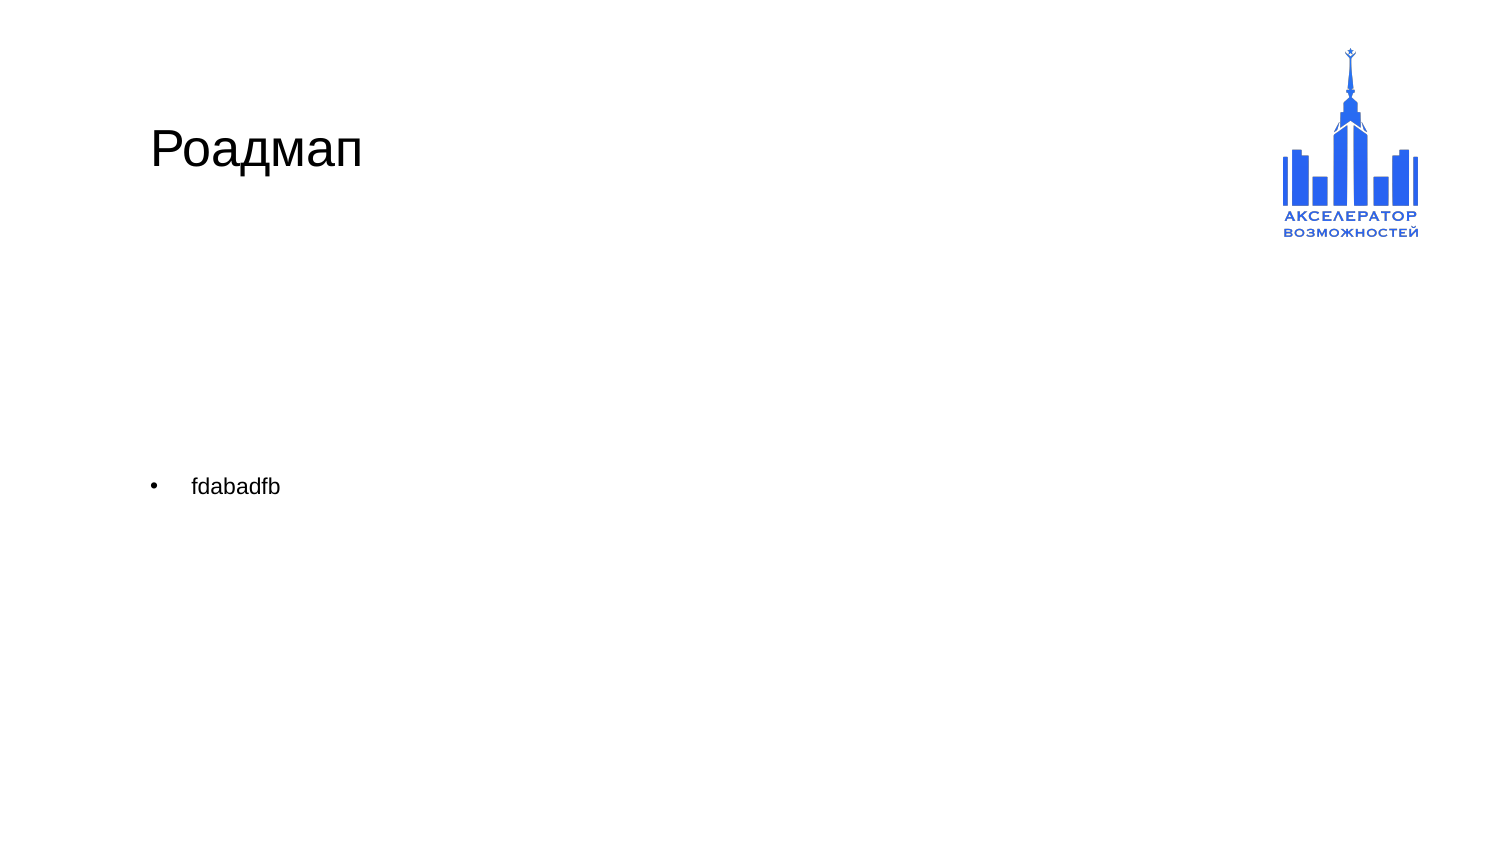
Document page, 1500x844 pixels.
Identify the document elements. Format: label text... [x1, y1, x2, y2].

subtitle fdabadfb [150, 187, 1200, 788]
picture [1283, 48, 1418, 237]
title Роадмап [150, 75, 900, 187]
